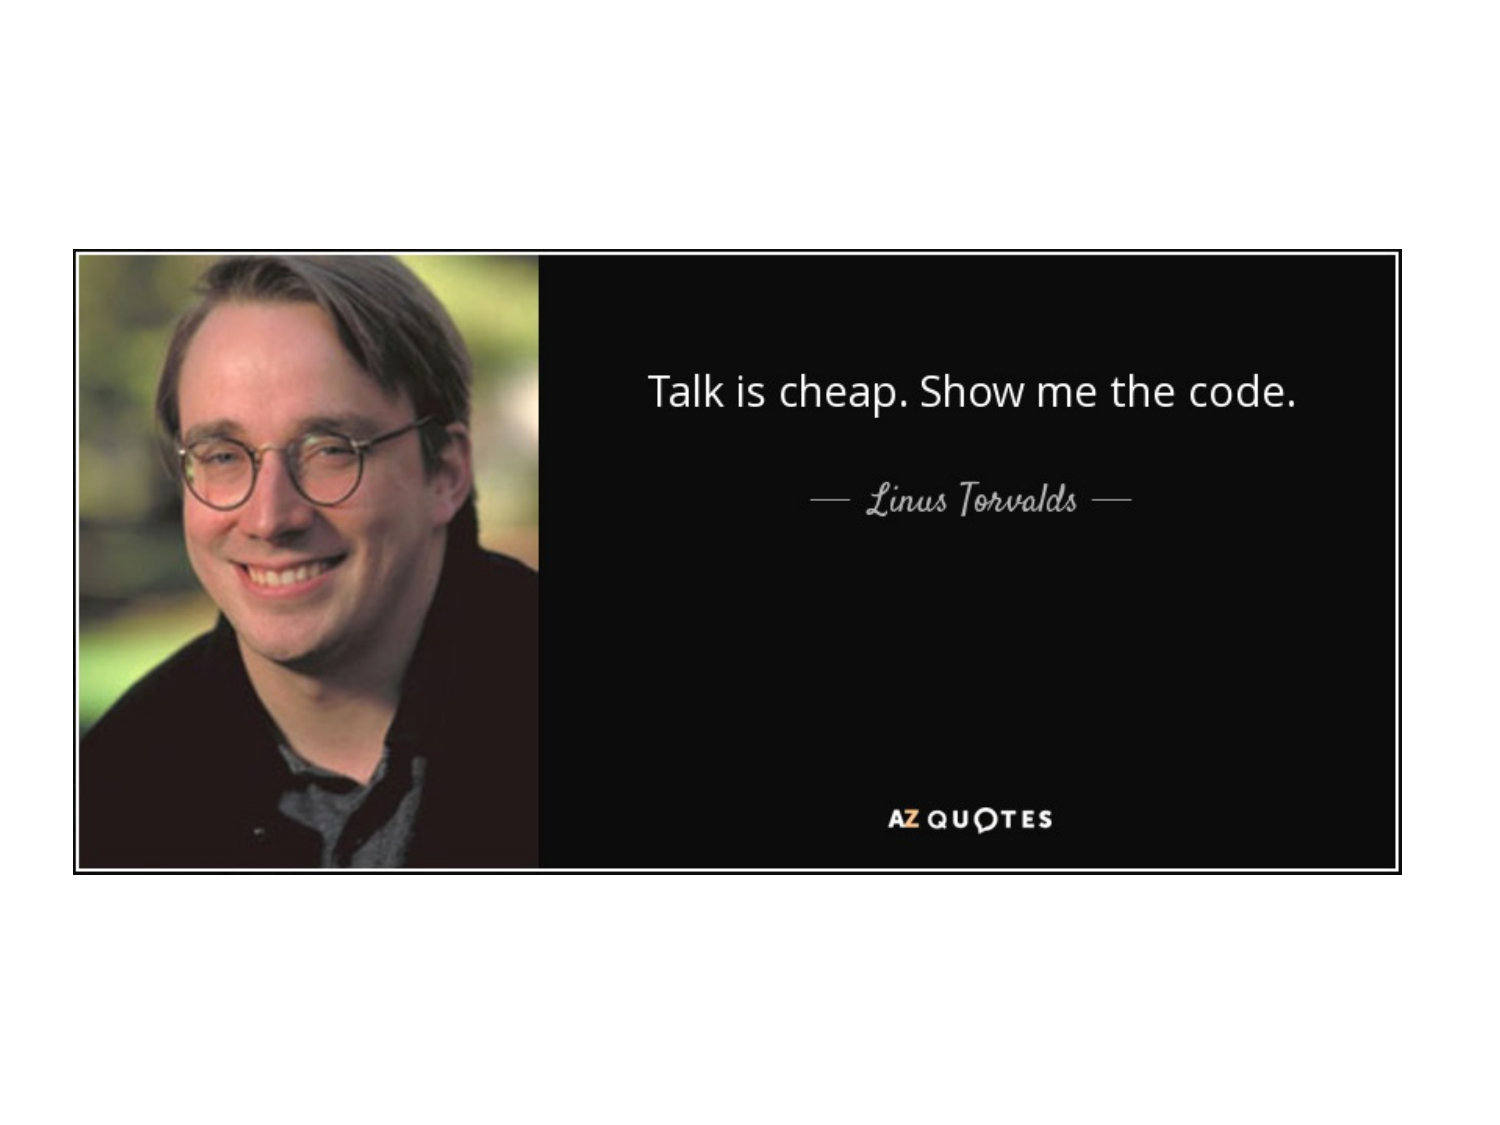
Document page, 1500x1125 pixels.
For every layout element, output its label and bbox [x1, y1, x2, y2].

picture [73, 249, 1402, 876]
